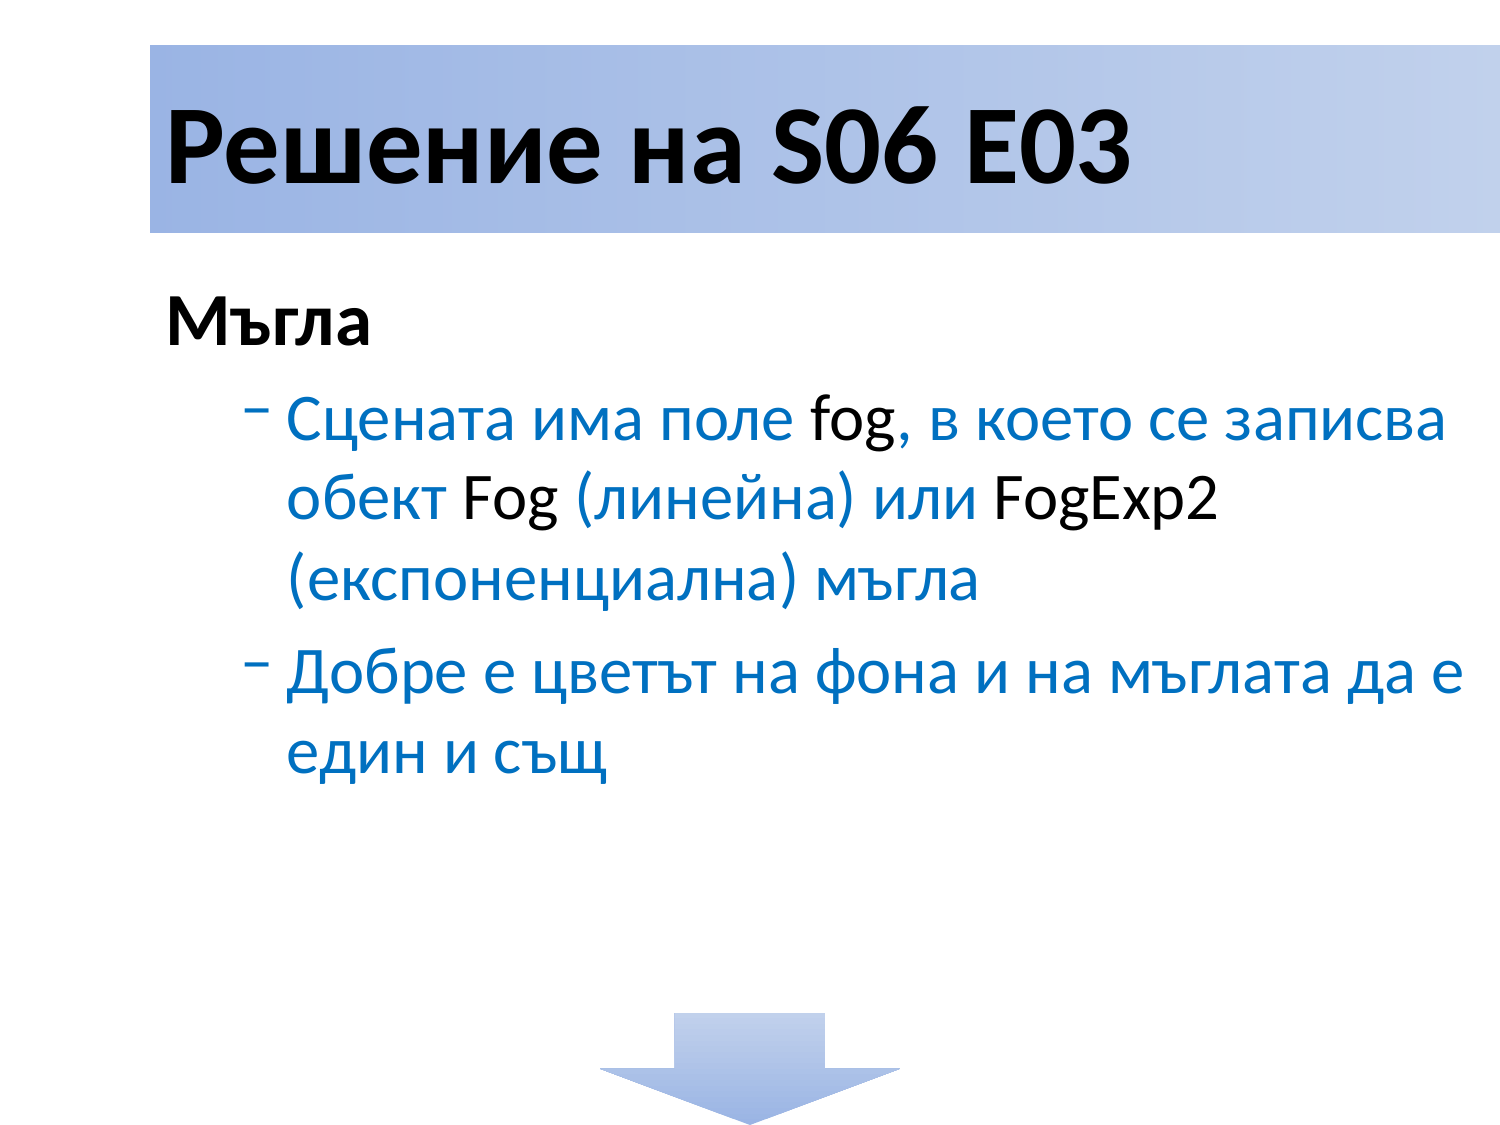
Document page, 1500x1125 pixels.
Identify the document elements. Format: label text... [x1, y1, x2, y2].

text_box [597, 1010, 903, 1125]
title Решение на S06 E03 [150, 45, 1500, 233]
list Мъгла Сцената има поле fog, в което се записва обект Fog (линейна) или FogExp2 (експоненциална) мъгла Добре е цветът на фона и на мъглата да е един и същ [150, 262, 1500, 1100]
